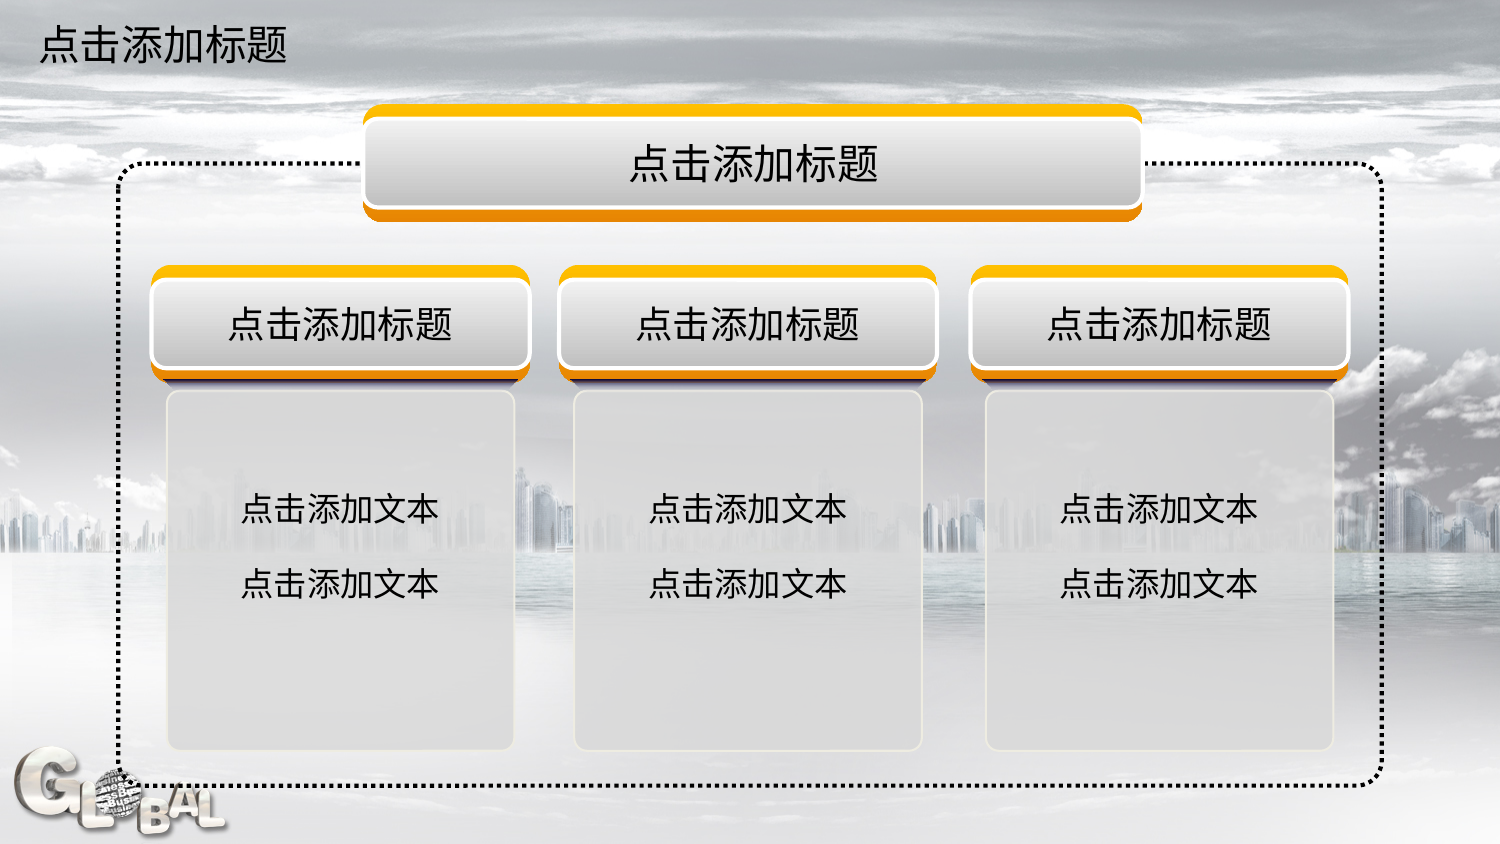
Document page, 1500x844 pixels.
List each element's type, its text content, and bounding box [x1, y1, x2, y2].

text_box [362, 103, 1143, 223]
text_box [970, 264, 1349, 752]
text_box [151, 264, 530, 752]
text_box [558, 264, 938, 752]
text_box 点击添加标题 [8, 11, 319, 76]
picture [0, 0, 1500, 844]
text_box [118, 163, 1382, 786]
